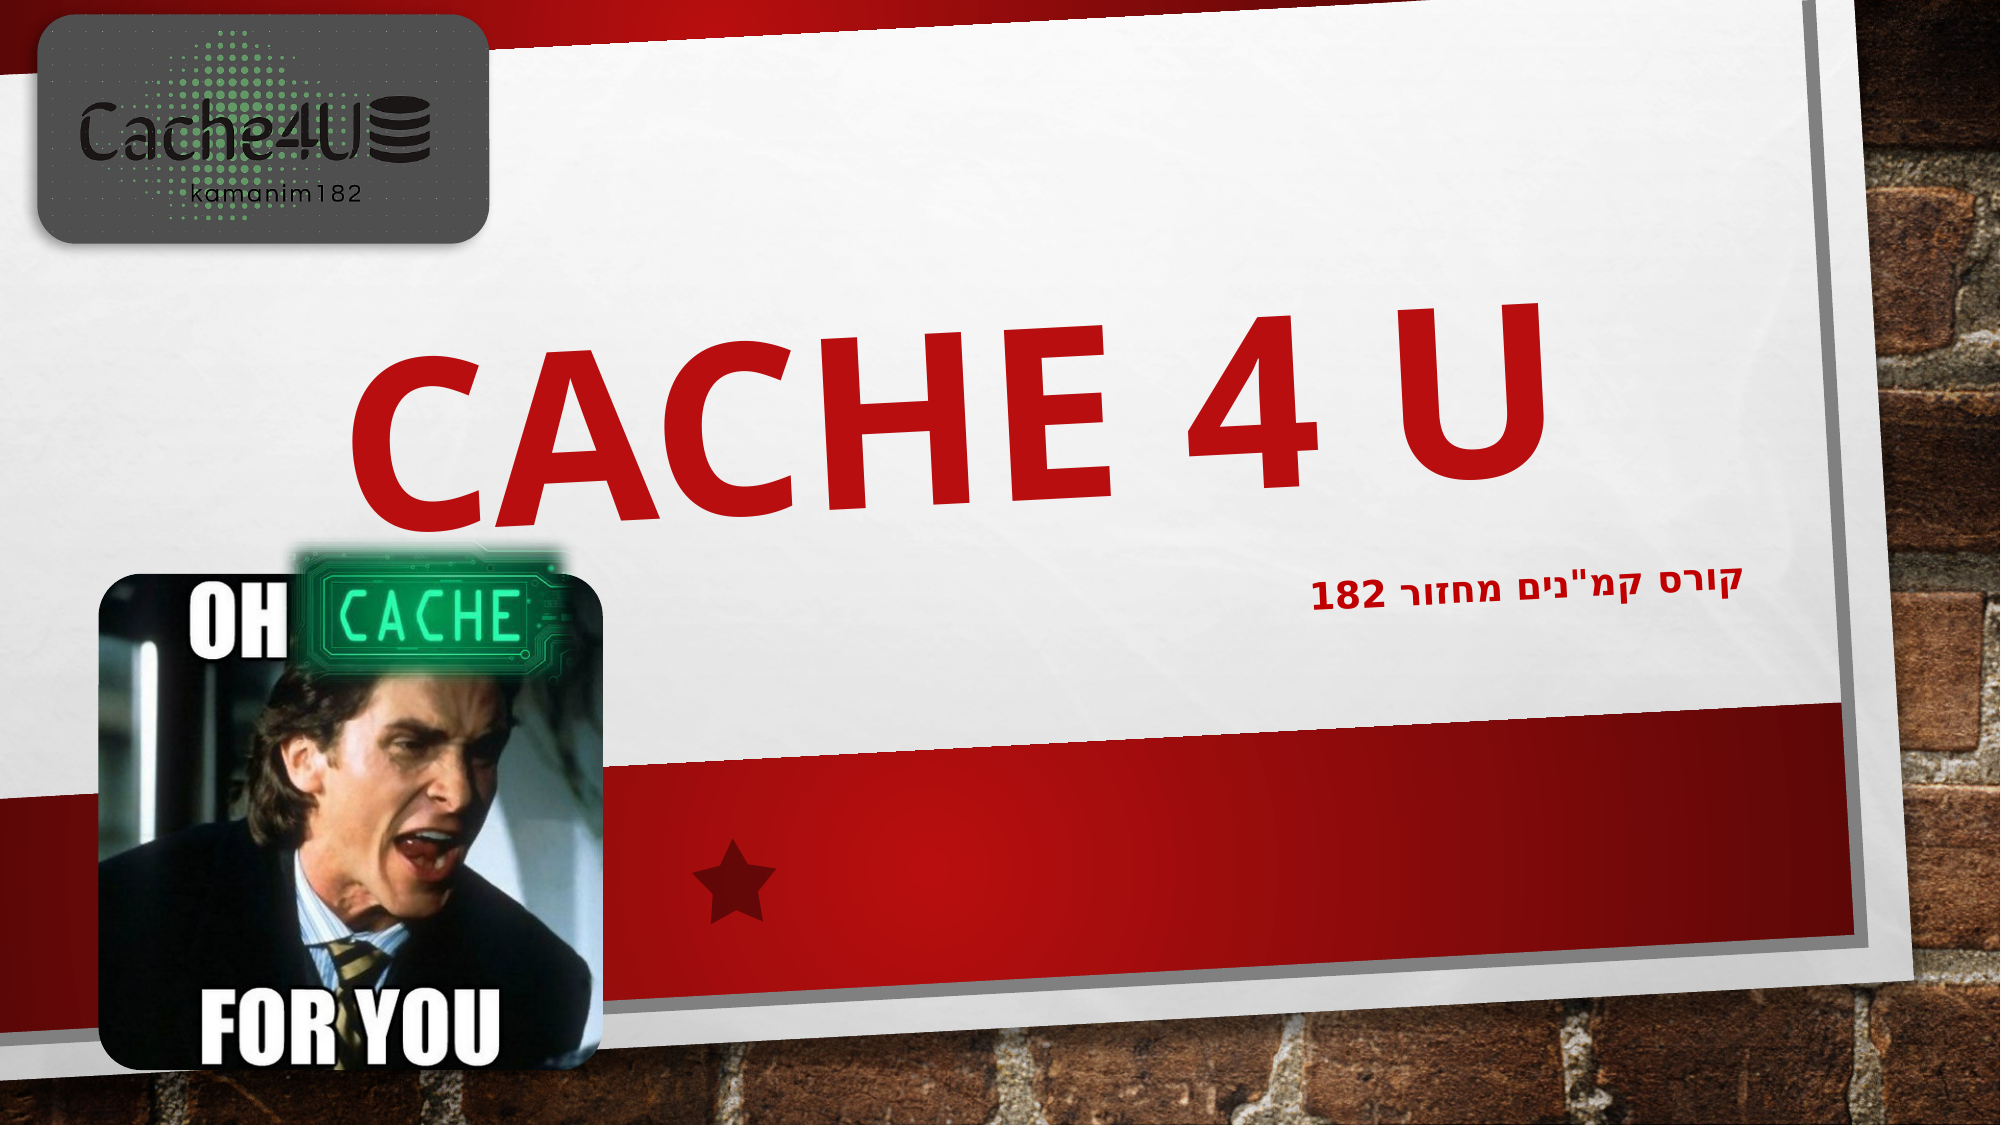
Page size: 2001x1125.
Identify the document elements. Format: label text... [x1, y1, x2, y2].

title Cache 4 u [140, 67, 1758, 581]
picture [0, 0, 2000, 1125]
subtitle קורס קמ"נים מחזור 182 [604, 533, 1763, 685]
picture [37, 14, 490, 244]
